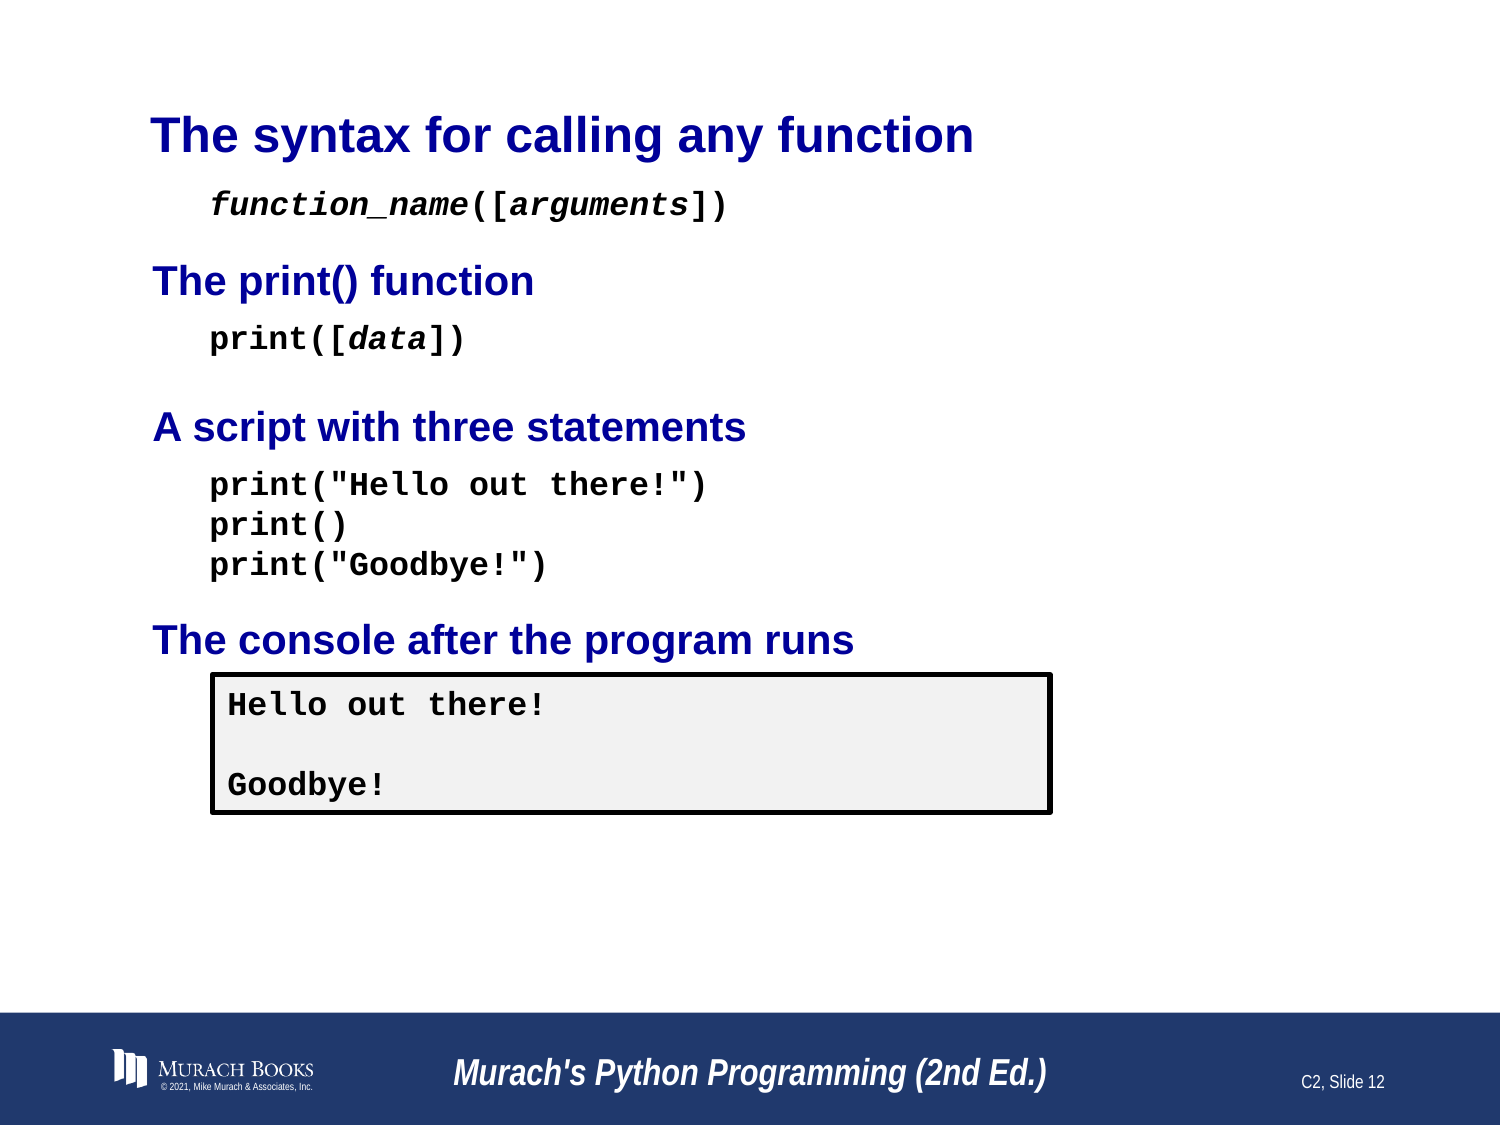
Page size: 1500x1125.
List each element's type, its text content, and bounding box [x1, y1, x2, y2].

footer © 2021, Mike Murach & Associates, Inc. [12, 1025, 463, 1100]
list Hello out there! Goodbye! [210, 672, 1053, 815]
title The syntax for calling any function [150, 102, 1350, 164]
list function_name([arguments]) The print() function print([data]) A script with three statements print("Hello out there!") print() print("Goodbye!") The console after the program runs [137, 174, 1350, 663]
slide_number Murach's Python Programming (2nd Ed.) [463, 1025, 1075, 1100]
slide_number C2, Slide 12 [1087, 1025, 1400, 1100]
